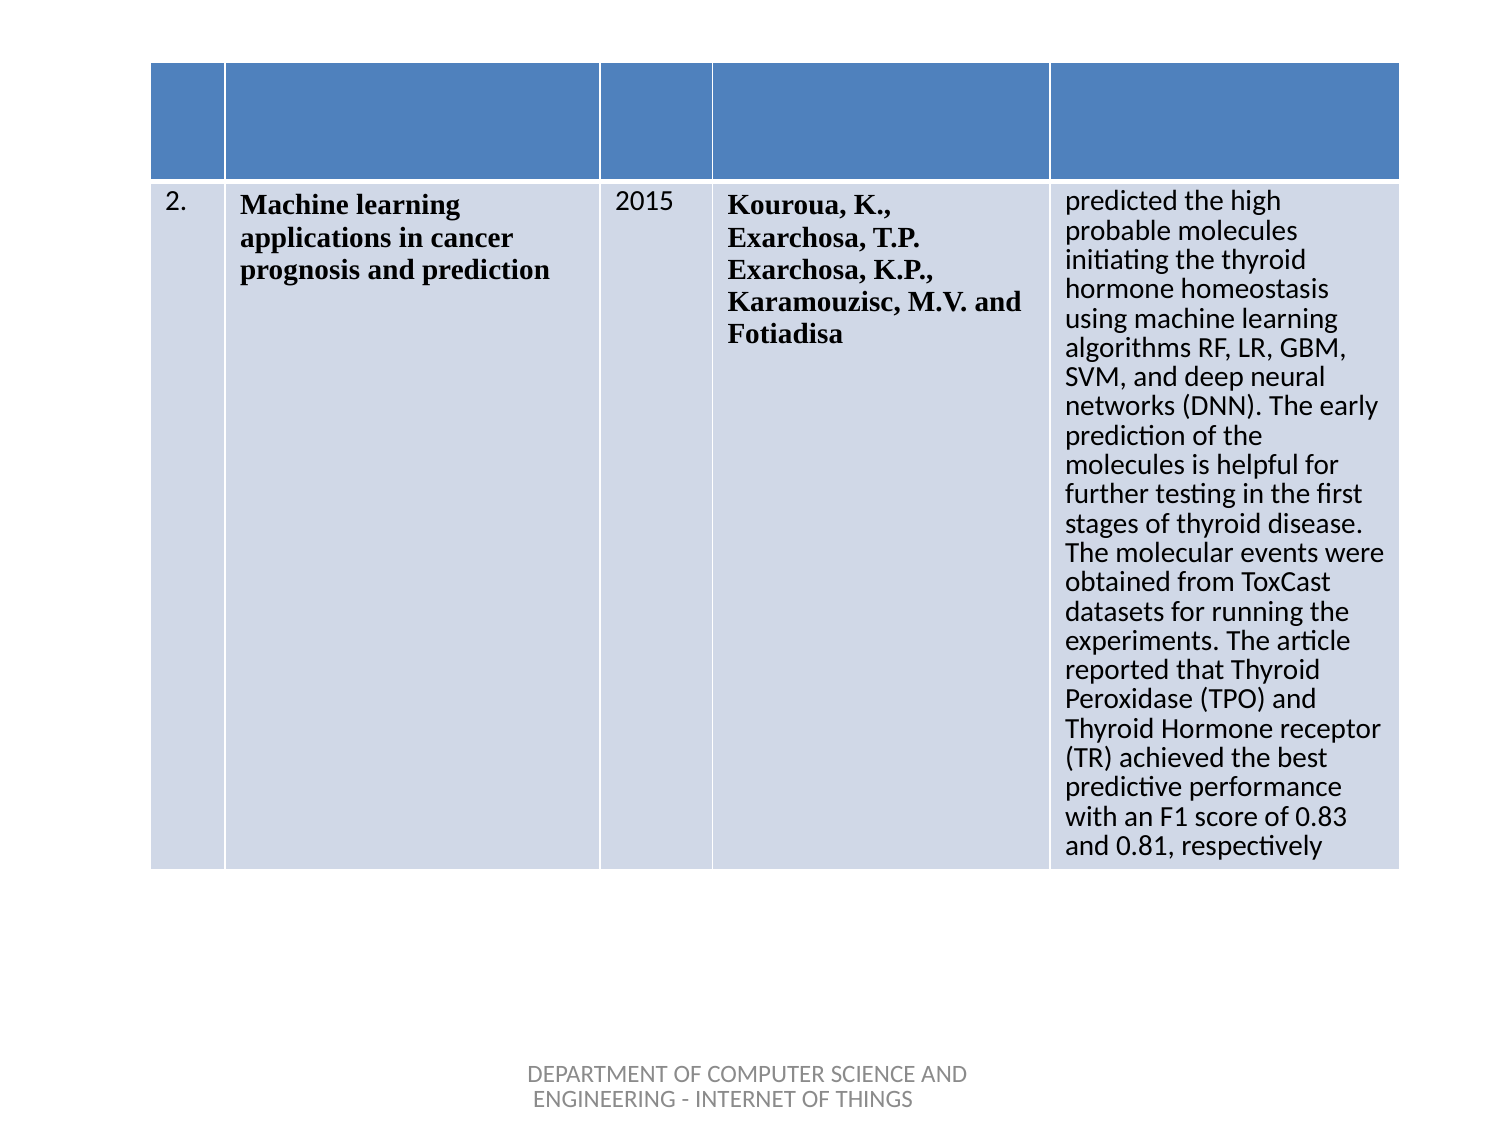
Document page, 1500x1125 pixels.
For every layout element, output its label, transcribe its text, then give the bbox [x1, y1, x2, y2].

table_cell Machine learning applications in cancer prognosis and prediction [226, 184, 599, 869]
table_header [713, 63, 1049, 179]
table_header [601, 63, 712, 179]
table_header [151, 63, 224, 179]
table_header [1051, 63, 1399, 179]
table_cell Kouroua, K., Exarchosa, T.P. Exarchosa, K.P., Karamouzisc, M.V. and Fotiadisa [713, 184, 1049, 869]
table_cell predicted the high probable molecules initiating the thyroid hormone homeostasis using machine learning algorithms RF, LR, GBM, SVM, and deep neural networks (DNN). The early prediction of the molecules is helpful for further testing in the first stages of thyroid disease. The molecular events were obtained from ToxCast datasets for running the experiments. The article reported that Thyroid Peroxidase (TPO) and Thyroid Hormone receptor (TR) achieved the best predictive performance with an F1 score of 0.83 and 0.81, respectively [1051, 184, 1399, 869]
table_cell 2015 [601, 184, 712, 869]
table_cell 2. [151, 184, 224, 869]
footer DEPARTMENT OF COMPUTER SCIENCE AND ENGINEERING - INTERNET OF THINGS [512, 1042, 988, 1103]
table_header [226, 63, 599, 179]
